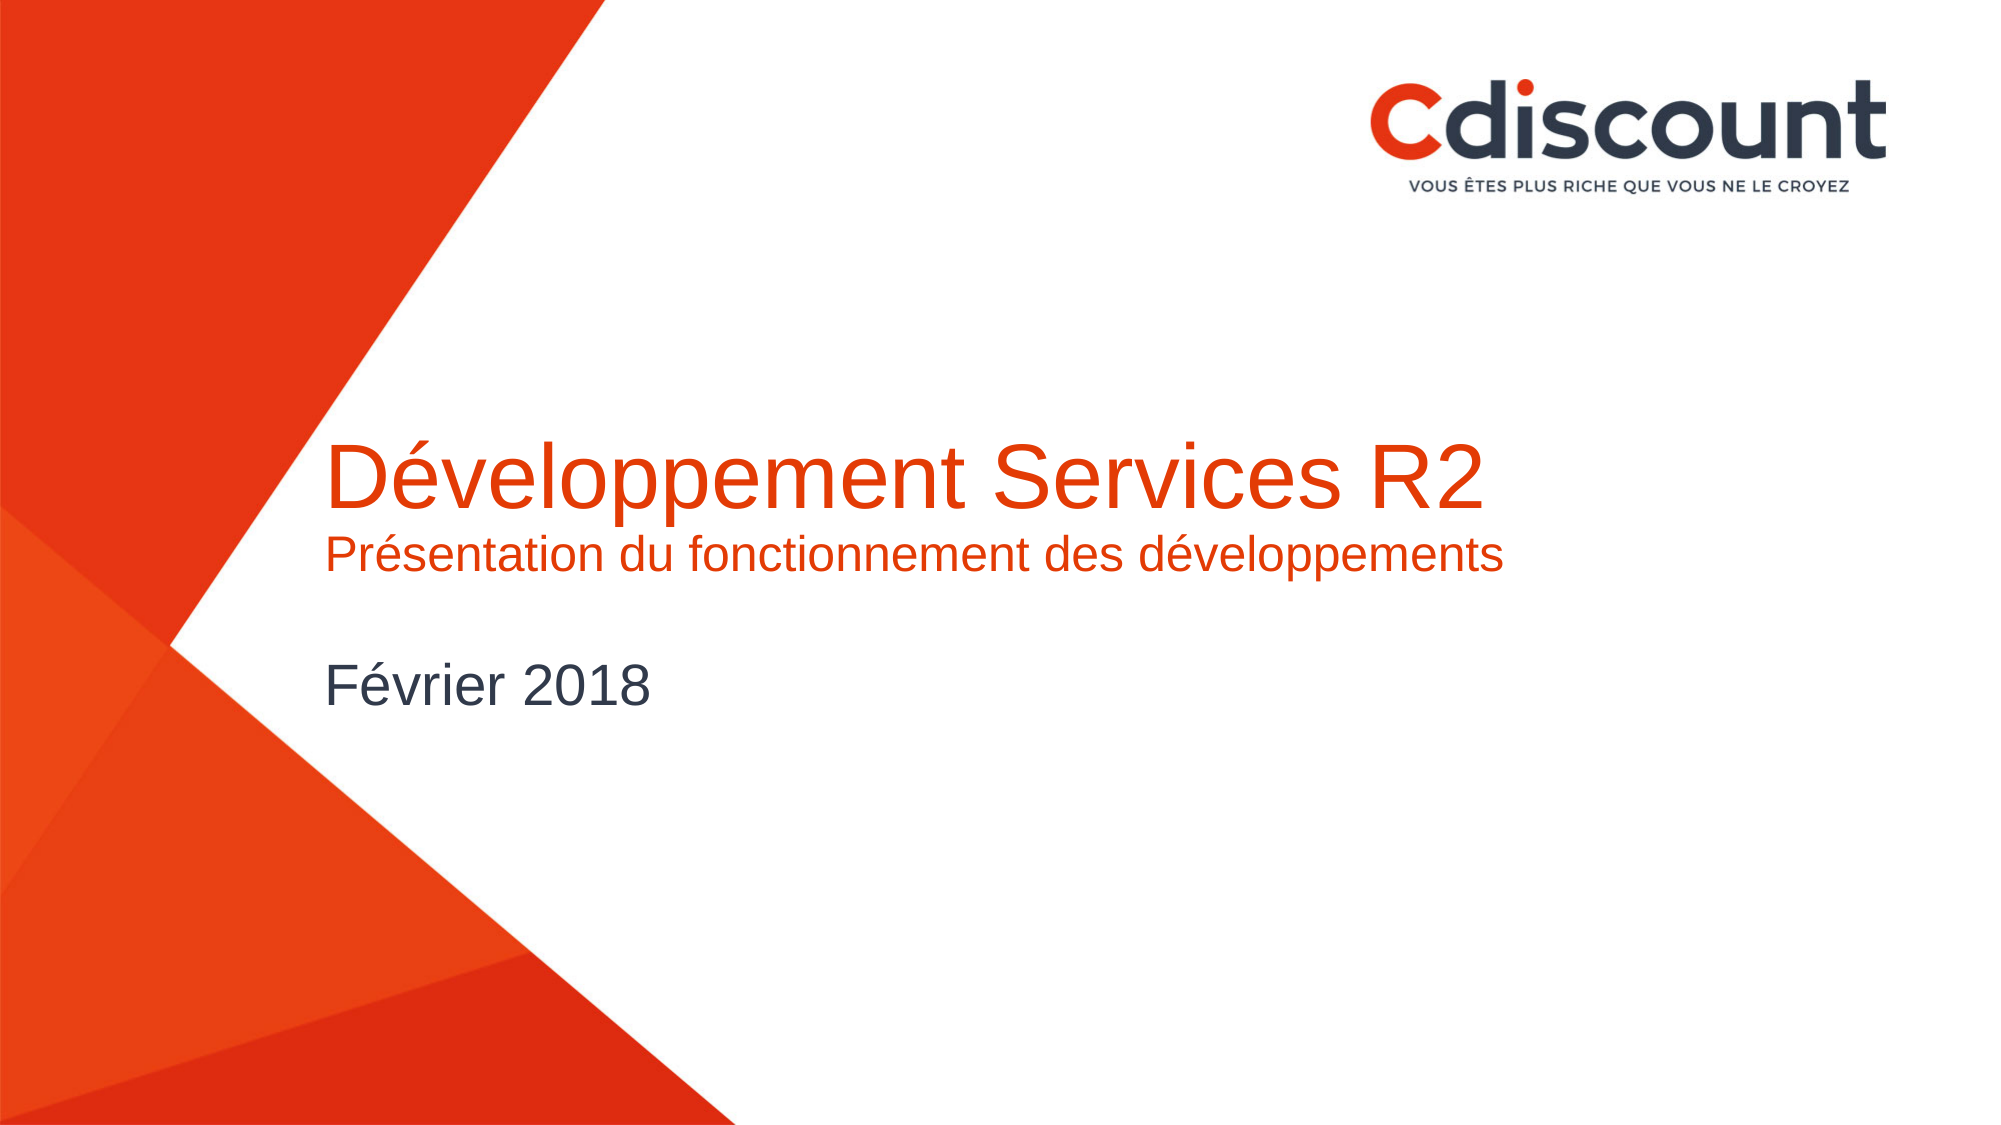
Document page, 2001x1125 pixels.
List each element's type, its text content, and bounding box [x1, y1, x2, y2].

list Février 2018 [309, 648, 2000, 761]
picture [0, 0, 2001, 1125]
title Développement Services R2 Présentation du fonctionnement des développements [309, 397, 2000, 615]
